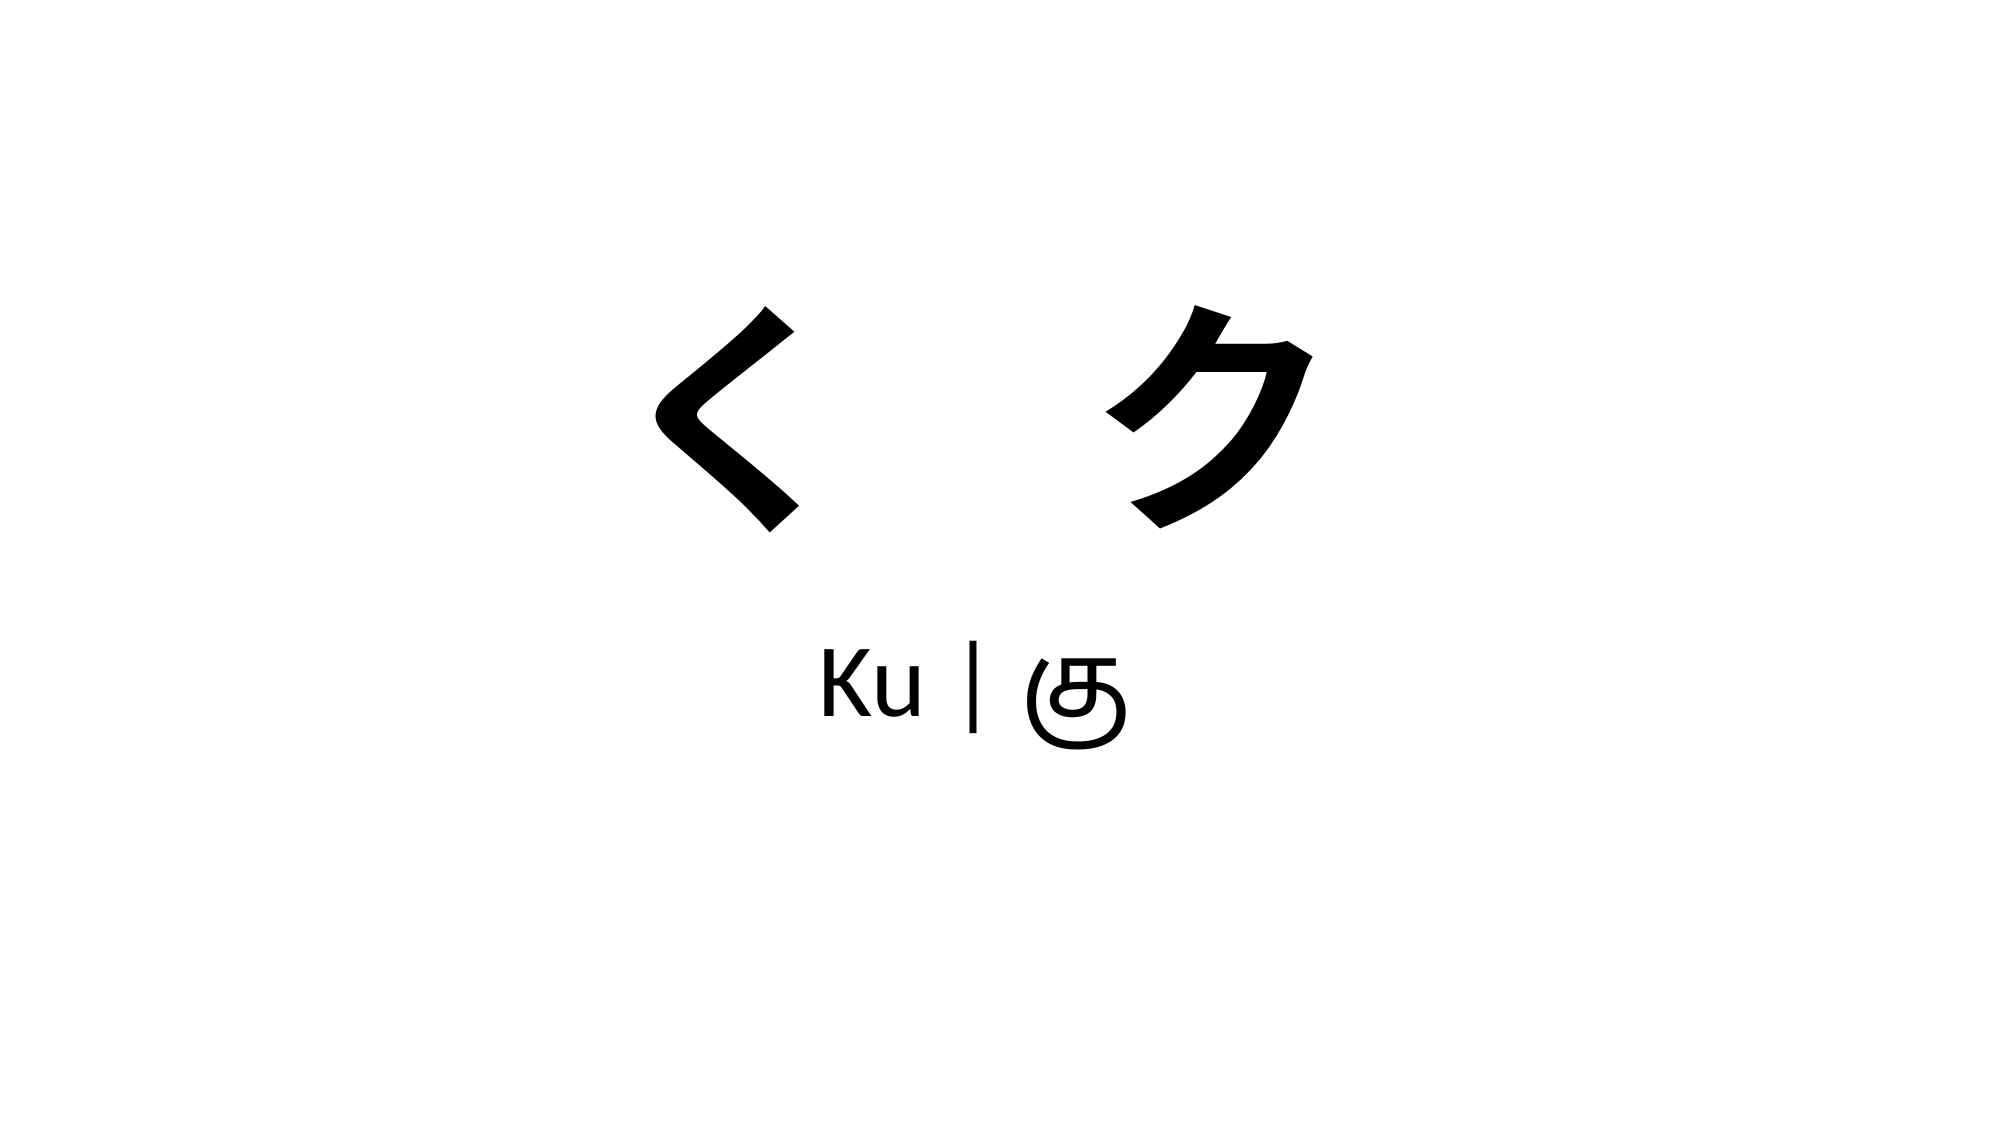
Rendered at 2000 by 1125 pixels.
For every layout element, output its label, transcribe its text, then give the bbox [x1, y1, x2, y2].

text_box く ク [596, 255, 1354, 570]
text_box Ku | கு [803, 605, 1147, 745]
